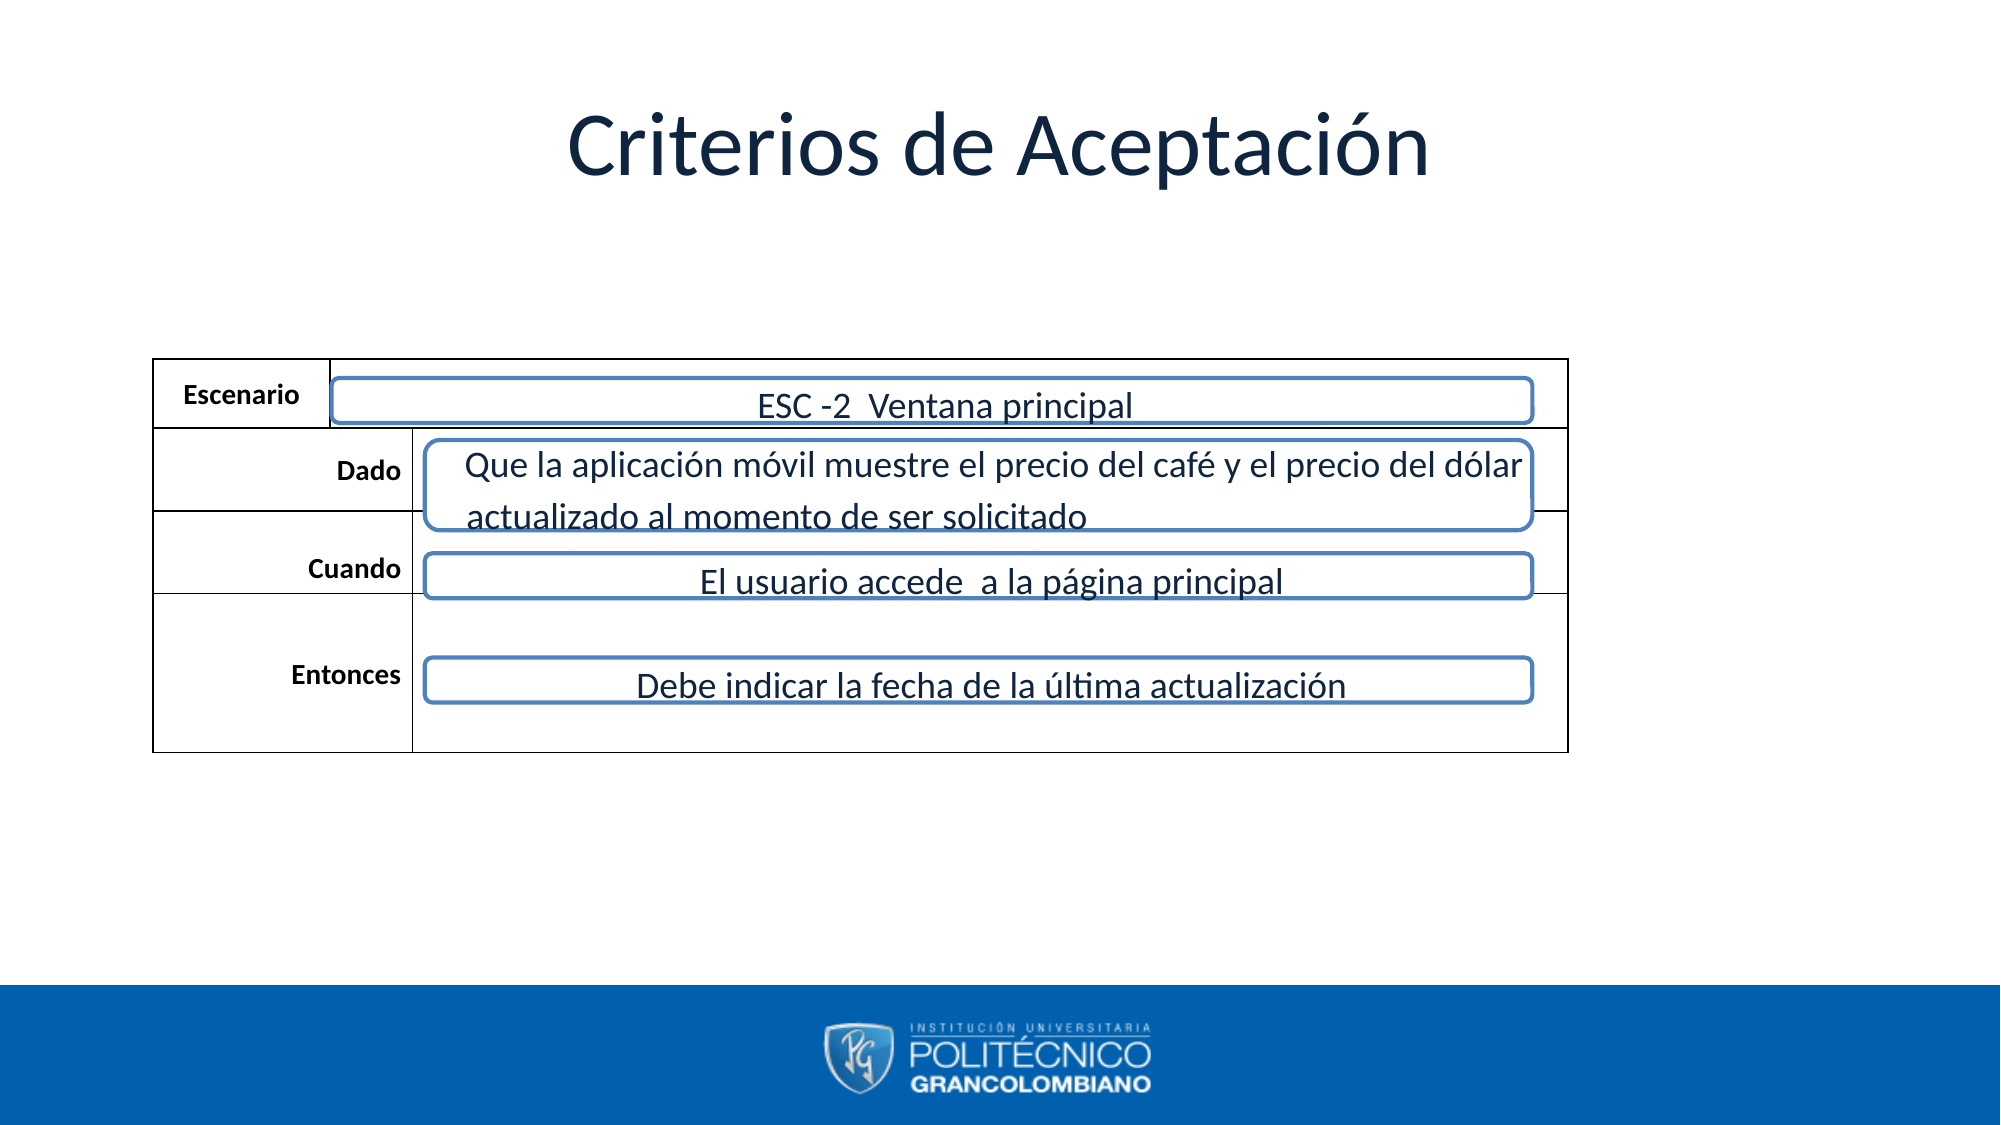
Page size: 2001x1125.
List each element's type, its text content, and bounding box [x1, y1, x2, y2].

table_header [331, 360, 1567, 427]
table_header Escenario [154, 360, 329, 427]
table_cell Dado [154, 429, 412, 510]
table_cell Cuando [154, 512, 412, 593]
title Criterios de Aceptación [99, 45, 1900, 233]
text_box Debe indicar la fecha de la última actualización [424, 657, 1533, 703]
text_box ESC -2 Ventana principal [331, 377, 1533, 423]
table_cell [413, 429, 1567, 510]
text_box Que la aplicación móvil muestre el precio del café y el precio del dólar actualizado al momento de ser solicitado [424, 439, 1533, 531]
table_cell [413, 512, 1567, 593]
picture [0, 985, 2000, 1125]
text_box El usuario accede a la página principal [424, 553, 1533, 599]
table_cell [413, 594, 1567, 752]
table_cell Entonces [154, 594, 412, 752]
